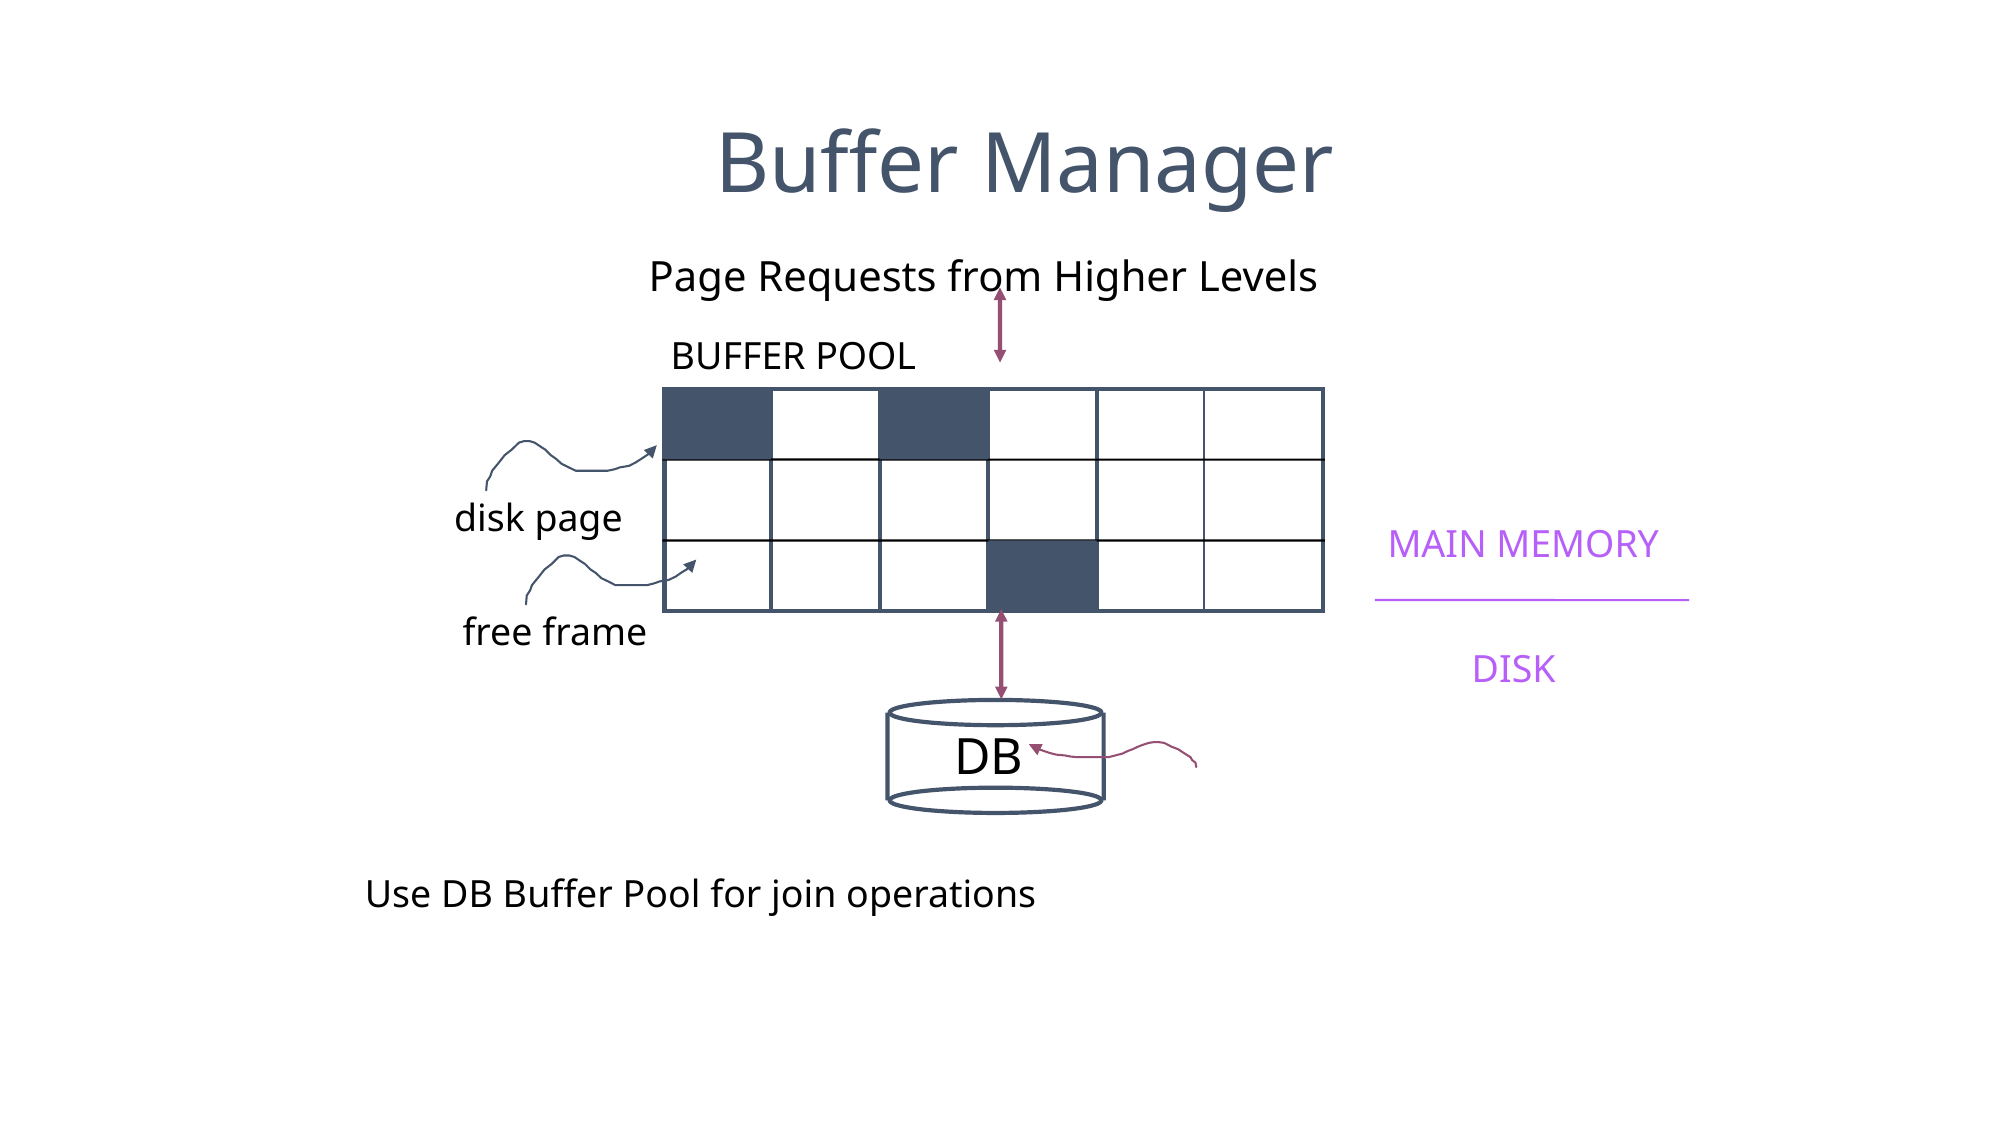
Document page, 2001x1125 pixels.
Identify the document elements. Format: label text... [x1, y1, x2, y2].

text_box [993, 307, 1007, 363]
text_box DISK [1456, 637, 1571, 697]
text_box [486, 440, 657, 486]
text_box BUFFER POOL [655, 324, 932, 385]
text_box [526, 555, 662, 600]
text_box MAIN MEMORY [1372, 512, 1674, 572]
text_box [995, 613, 1008, 699]
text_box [887, 699, 1104, 813]
text_box Use DB Buffer Pool for join operations [350, 862, 1653, 923]
text_box free frame [447, 600, 663, 660]
text_box [1104, 742, 1197, 768]
text_box disk page [439, 486, 638, 547]
text_box Buffer Manager [387, 68, 1663, 250]
text_box Page Requests from Higher Levels [633, 242, 1333, 307]
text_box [662, 387, 1325, 613]
